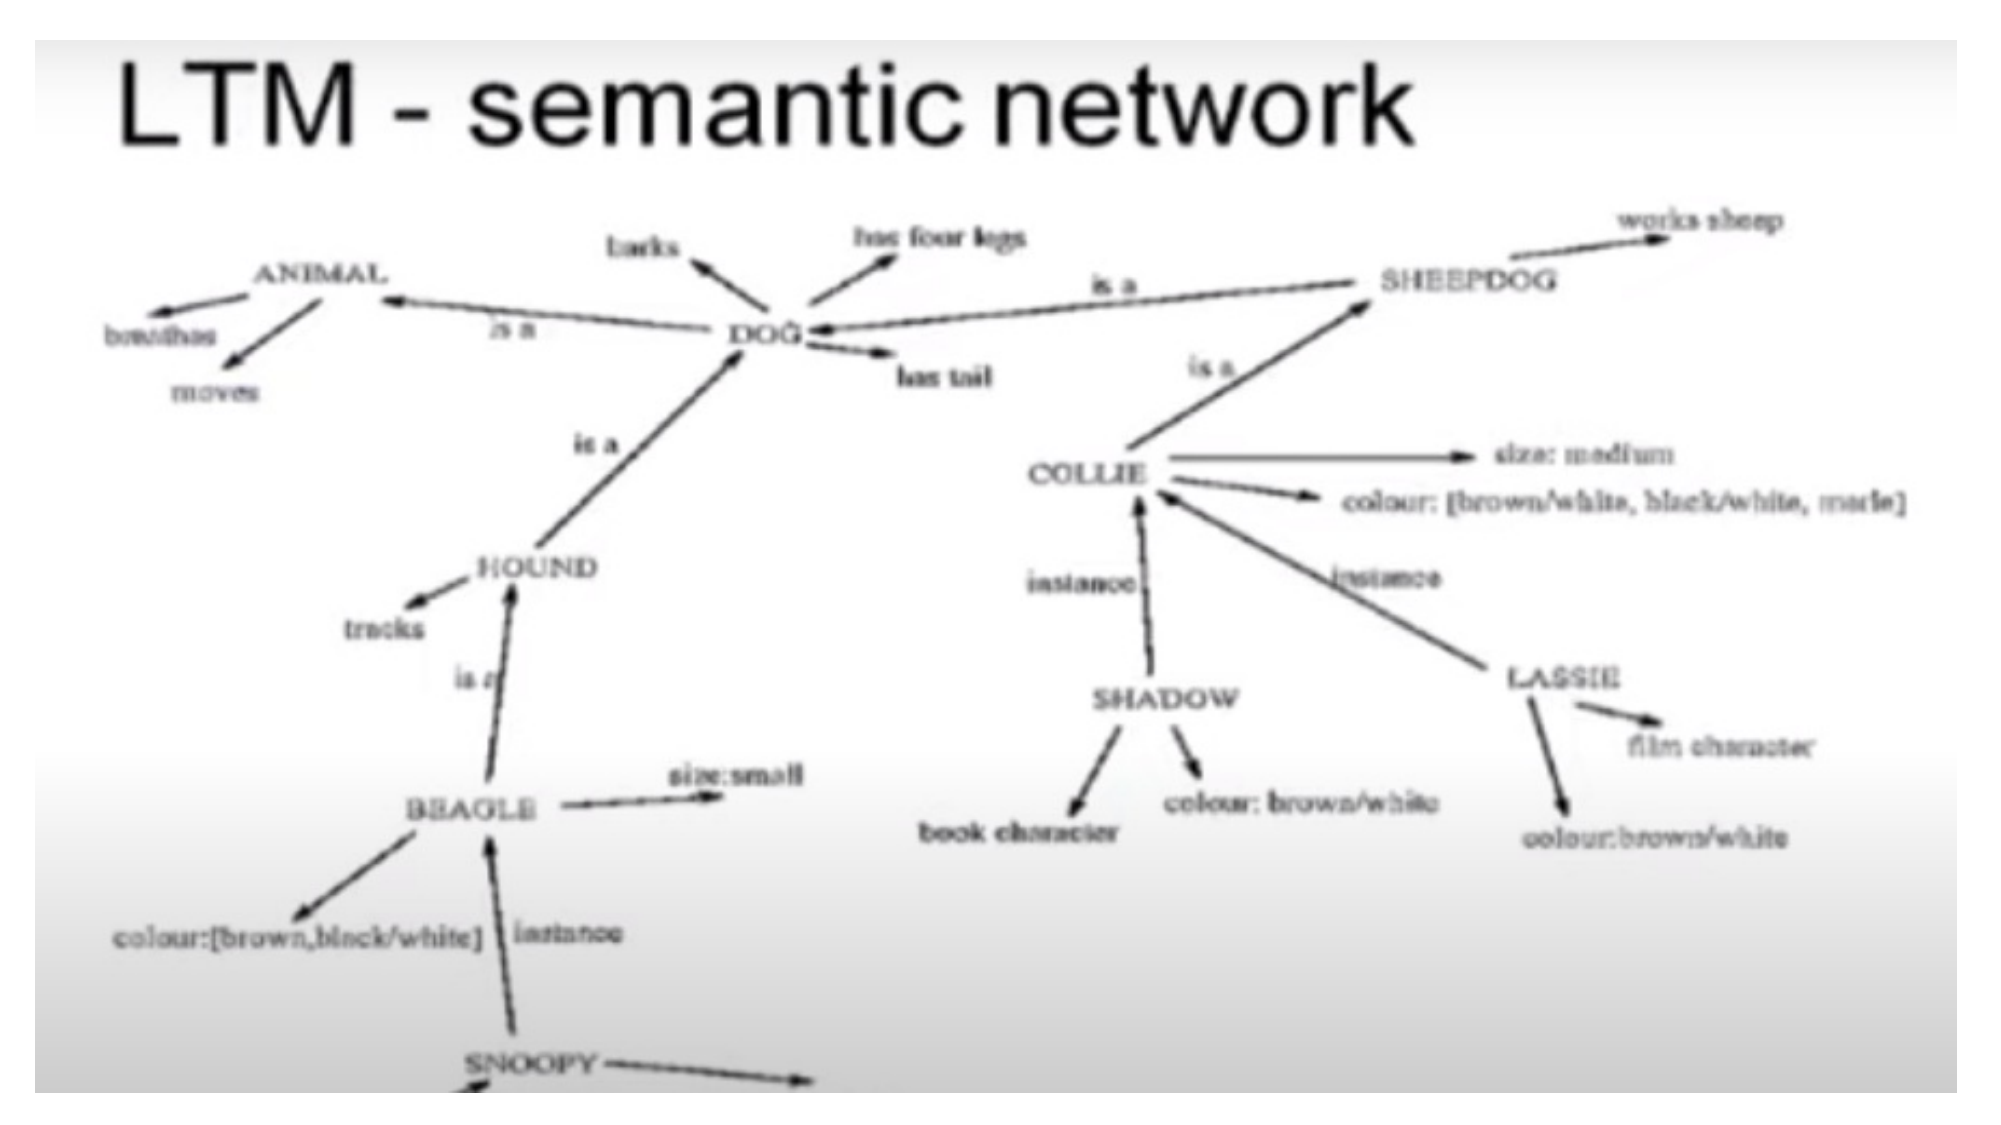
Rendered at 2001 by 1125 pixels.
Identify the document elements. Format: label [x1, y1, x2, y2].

picture [35, 40, 1957, 1093]
